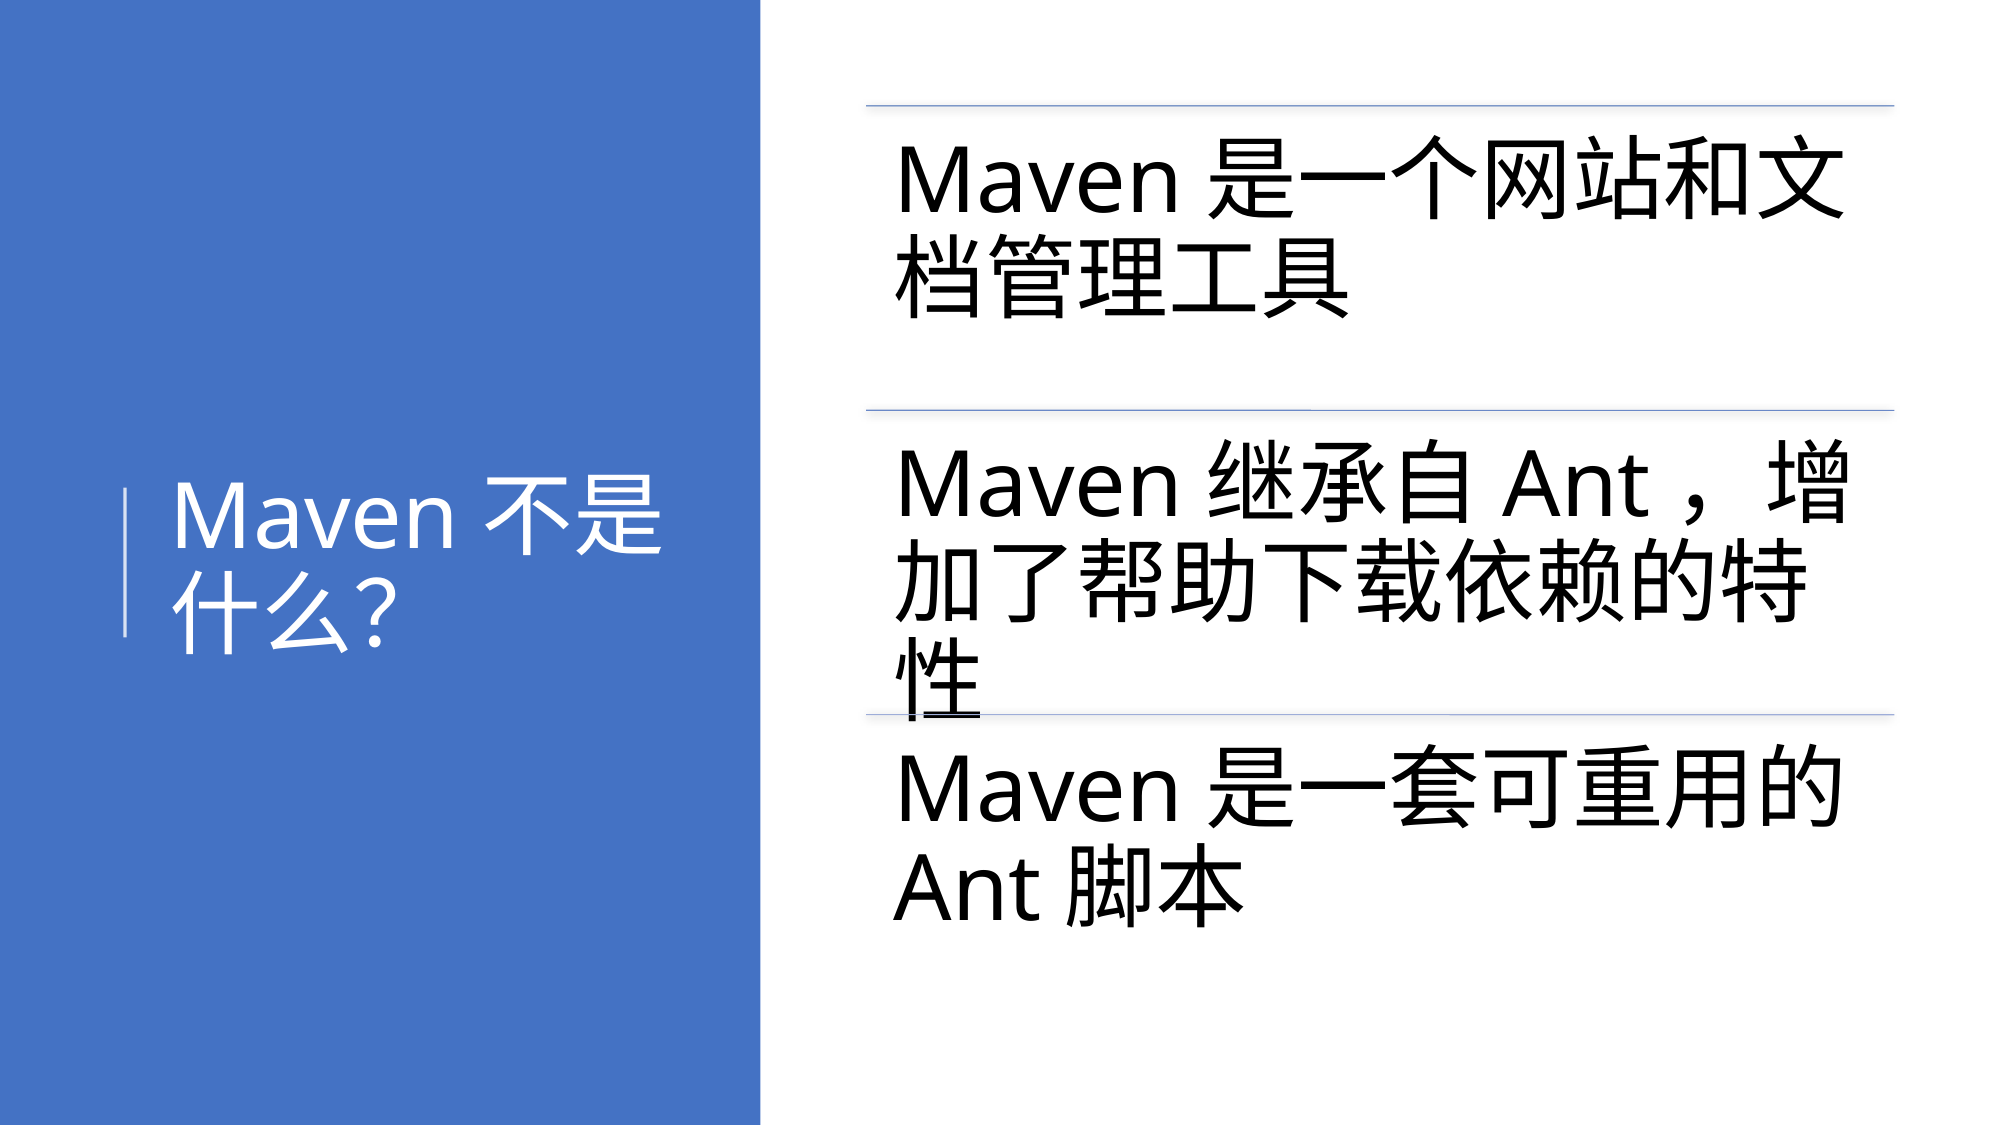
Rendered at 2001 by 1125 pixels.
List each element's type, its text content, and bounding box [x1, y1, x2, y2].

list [866, 105, 1895, 1020]
text_box [0, 0, 761, 1125]
title Maven不是什么？ [154, 116, 708, 1020]
